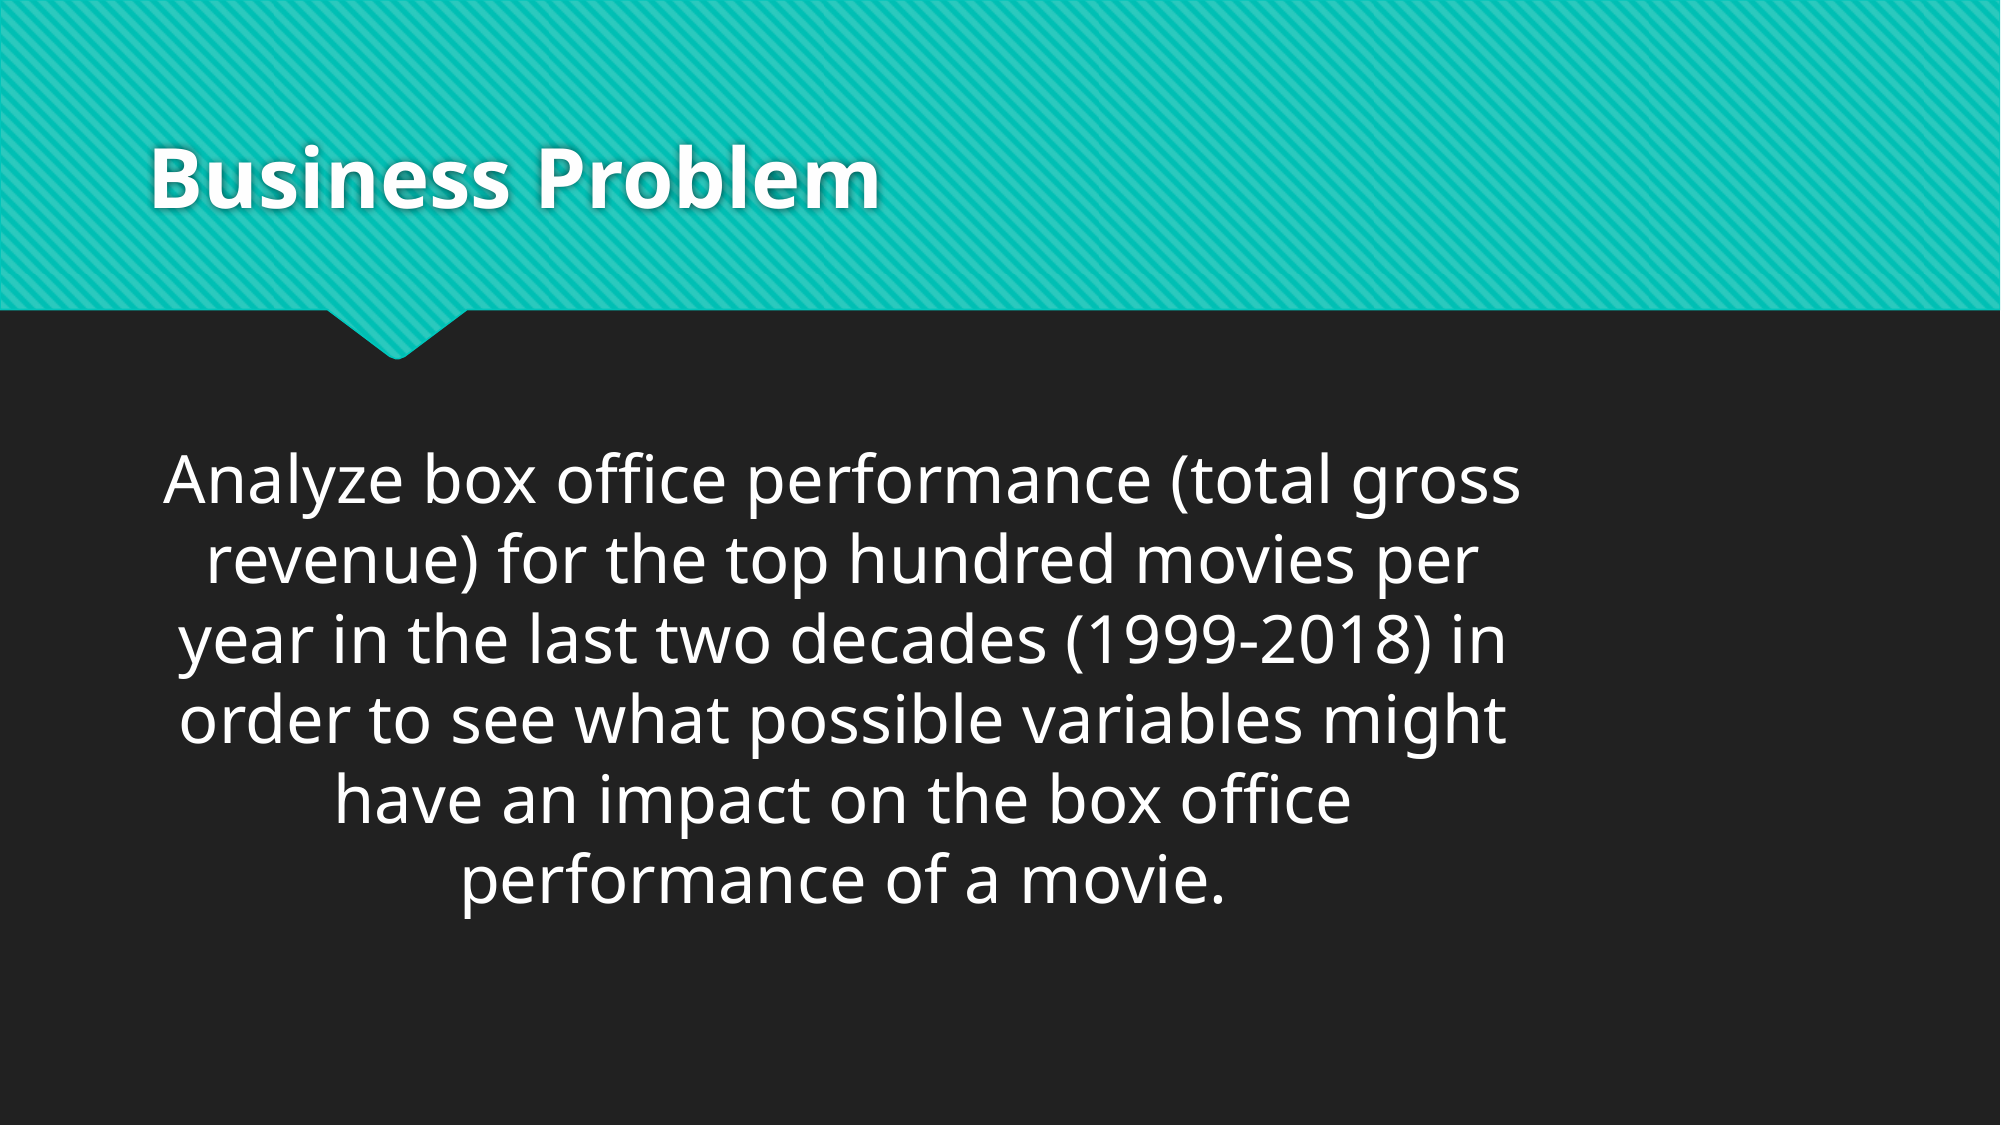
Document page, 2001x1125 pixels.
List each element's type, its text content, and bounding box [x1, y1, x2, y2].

list [134, 364, 1866, 962]
text_box Analyze box office performance (total gross revenue) for the top hundred movies per year in the last two decades (1999-2018) in order to see what possible variables might have an impact on the box office performance of a movie. [143, 429, 1545, 925]
title Business Problem [132, 73, 1868, 233]
